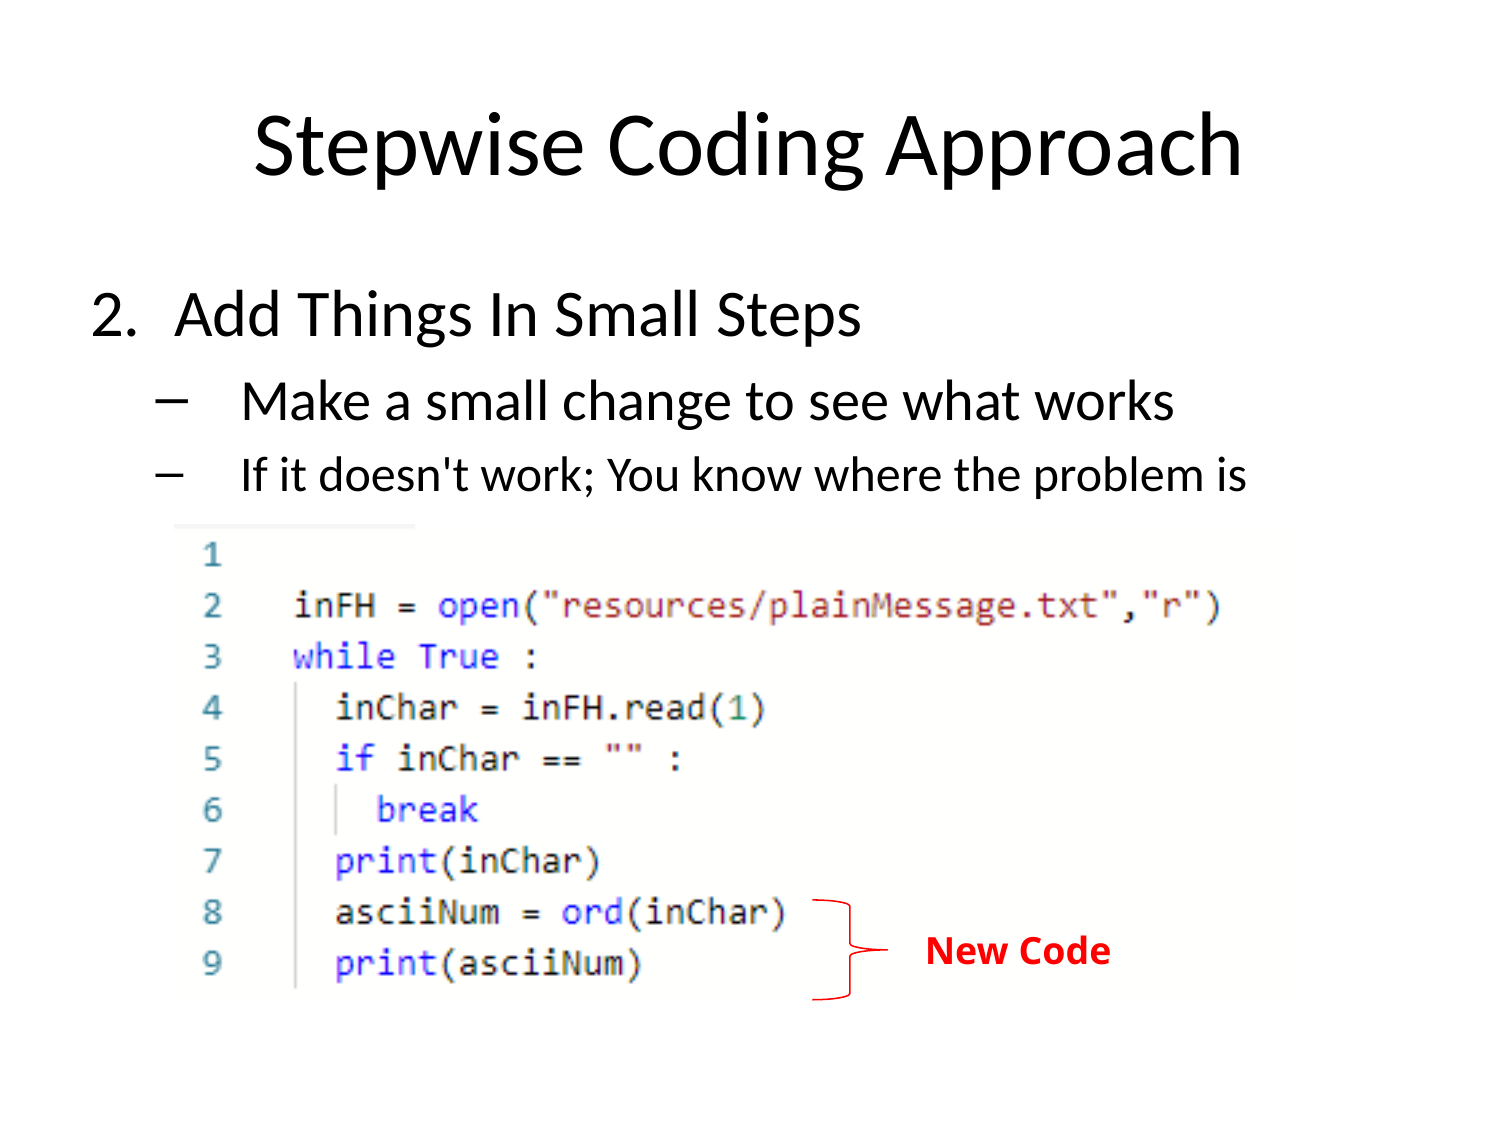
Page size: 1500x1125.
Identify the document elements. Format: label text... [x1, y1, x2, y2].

list Add Things In Small Steps Make a small change to see what works If it doesn't work; You know where the problem is [75, 262, 1425, 1005]
title Stepwise Coding Approach [75, 45, 1425, 233]
picture [174, 524, 1297, 1001]
